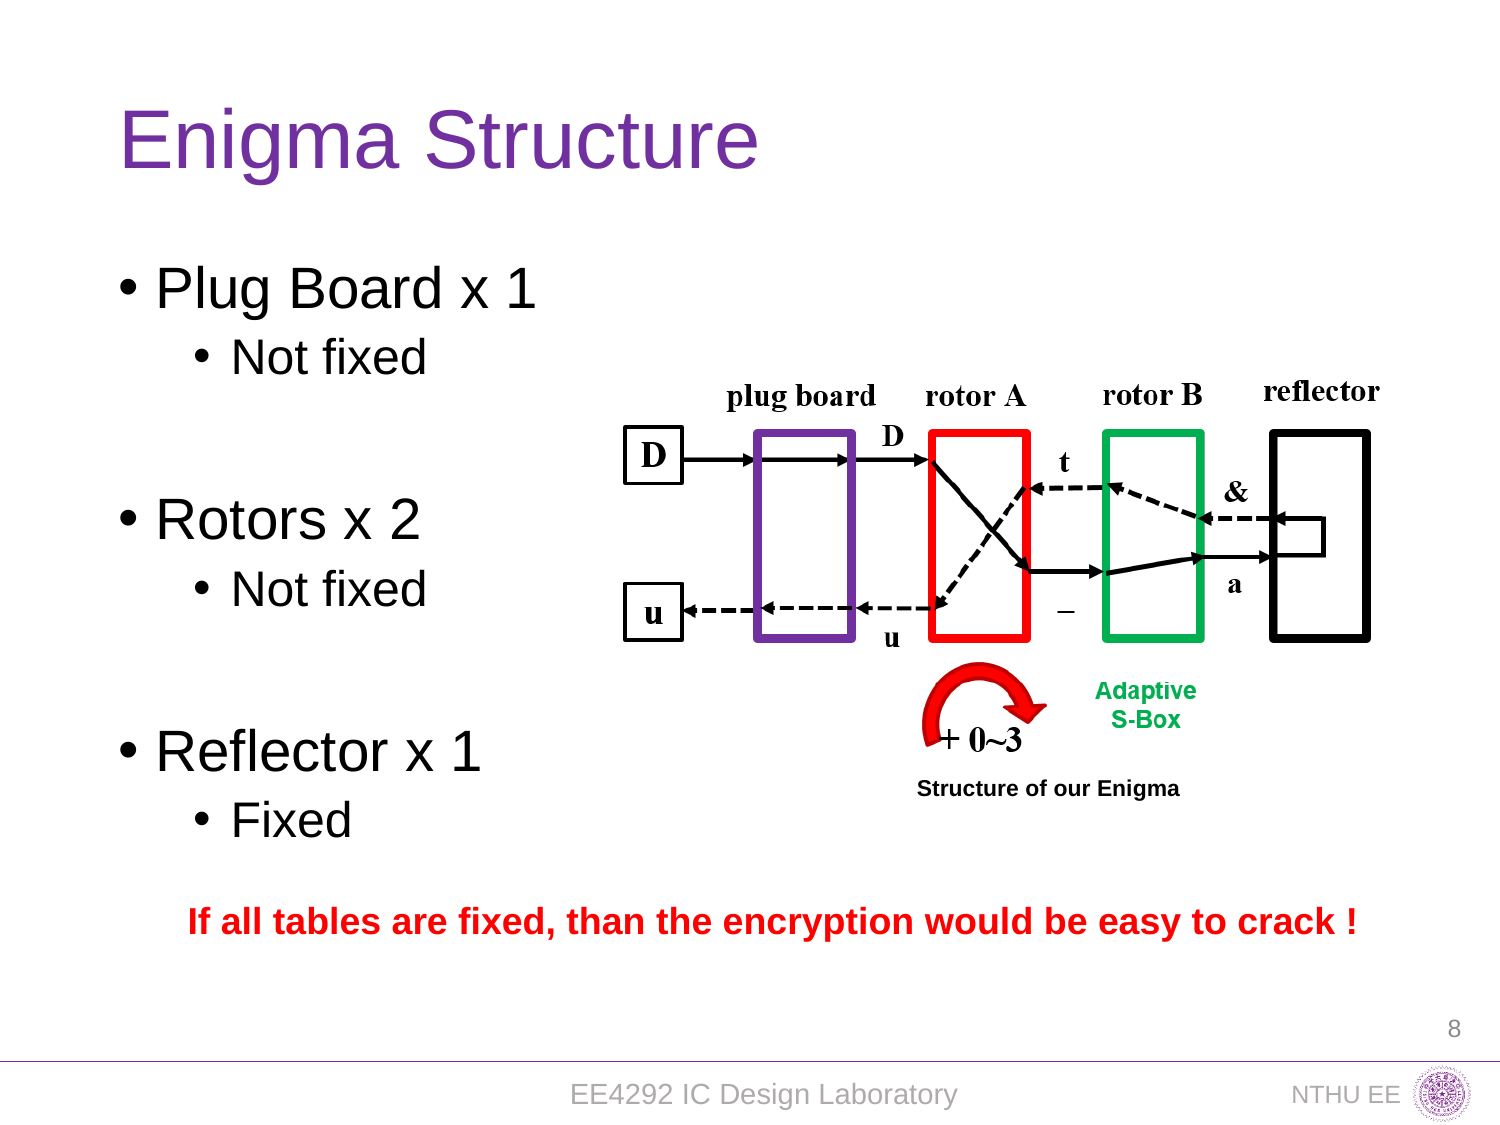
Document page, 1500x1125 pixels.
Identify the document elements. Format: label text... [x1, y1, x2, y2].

text_box EE4292 IC Design Laboratory [554, 1068, 975, 1118]
picture [1412, 1065, 1471, 1122]
text_box If all tables are fixed, than the encryption would be easy to crack ! [172, 889, 1385, 950]
list Plug Board x 1 Not fixed Rotors x 2 Not fixed Reflector x 1 Fixed [103, 250, 1397, 1014]
slide_number 8 [1139, 997, 1477, 1058]
text_box Structure of our Enigma [902, 782, 1196, 809]
title Enigma Structure [103, 42, 1397, 242]
picture [618, 358, 1400, 782]
